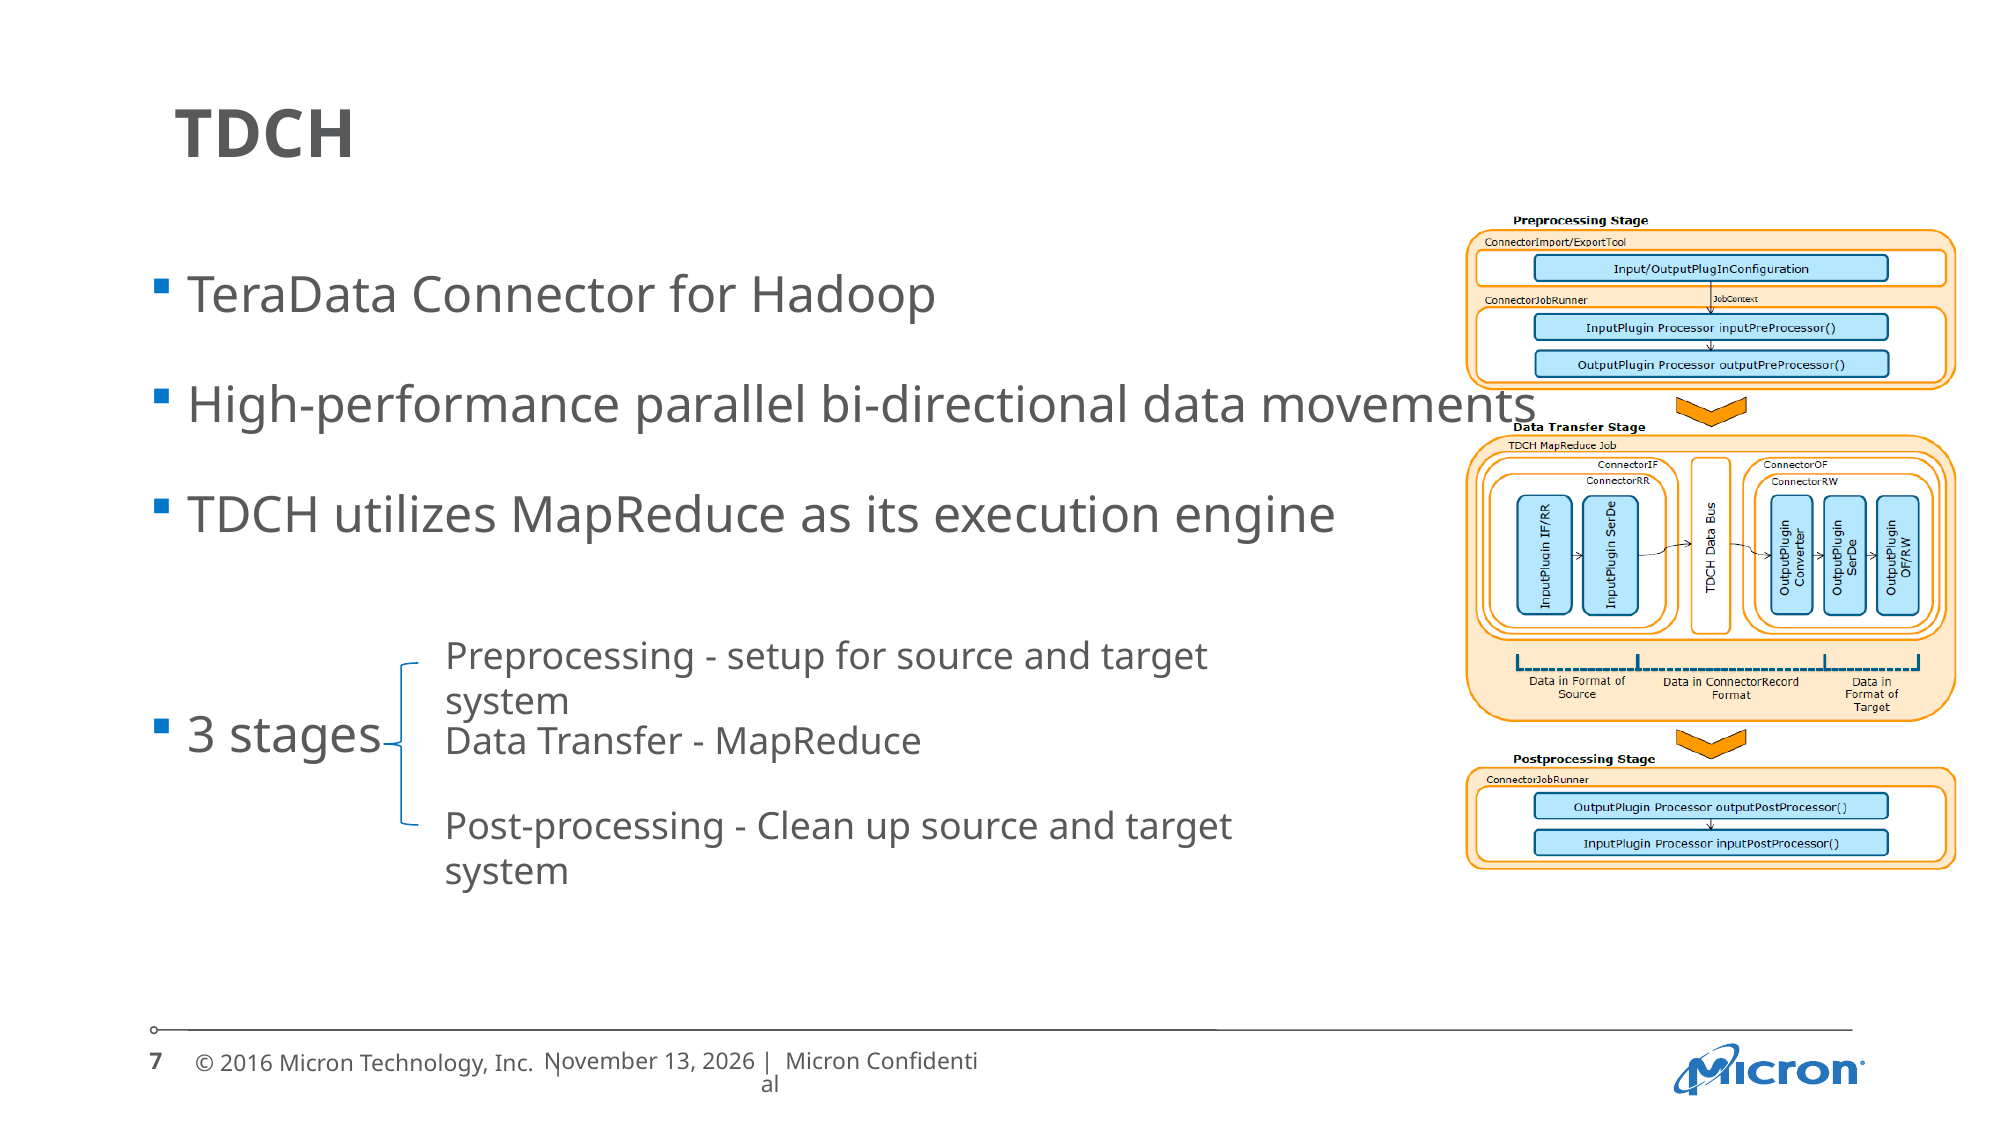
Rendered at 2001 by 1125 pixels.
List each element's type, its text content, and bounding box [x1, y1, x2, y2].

picture [1432, 195, 1986, 884]
text_box Preprocessing - setup for source and target system [430, 624, 1308, 730]
footer | Micron Confidential [760, 1043, 990, 1082]
text_box Post-processing - Clean up source and target system [429, 794, 1344, 900]
text_box [383, 662, 419, 826]
text_box Data Transfer - MapReduce [429, 709, 1275, 770]
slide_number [539, 1043, 760, 1082]
text_box TDCH [175, 24, 1878, 178]
list TeraData Connector for Hadoop High-performance parallel bi-directional data movements TDCH utilizes MapReduce as its execution engine 3 stages [150, 262, 1853, 988]
slide_number 7 [149, 1043, 195, 1082]
